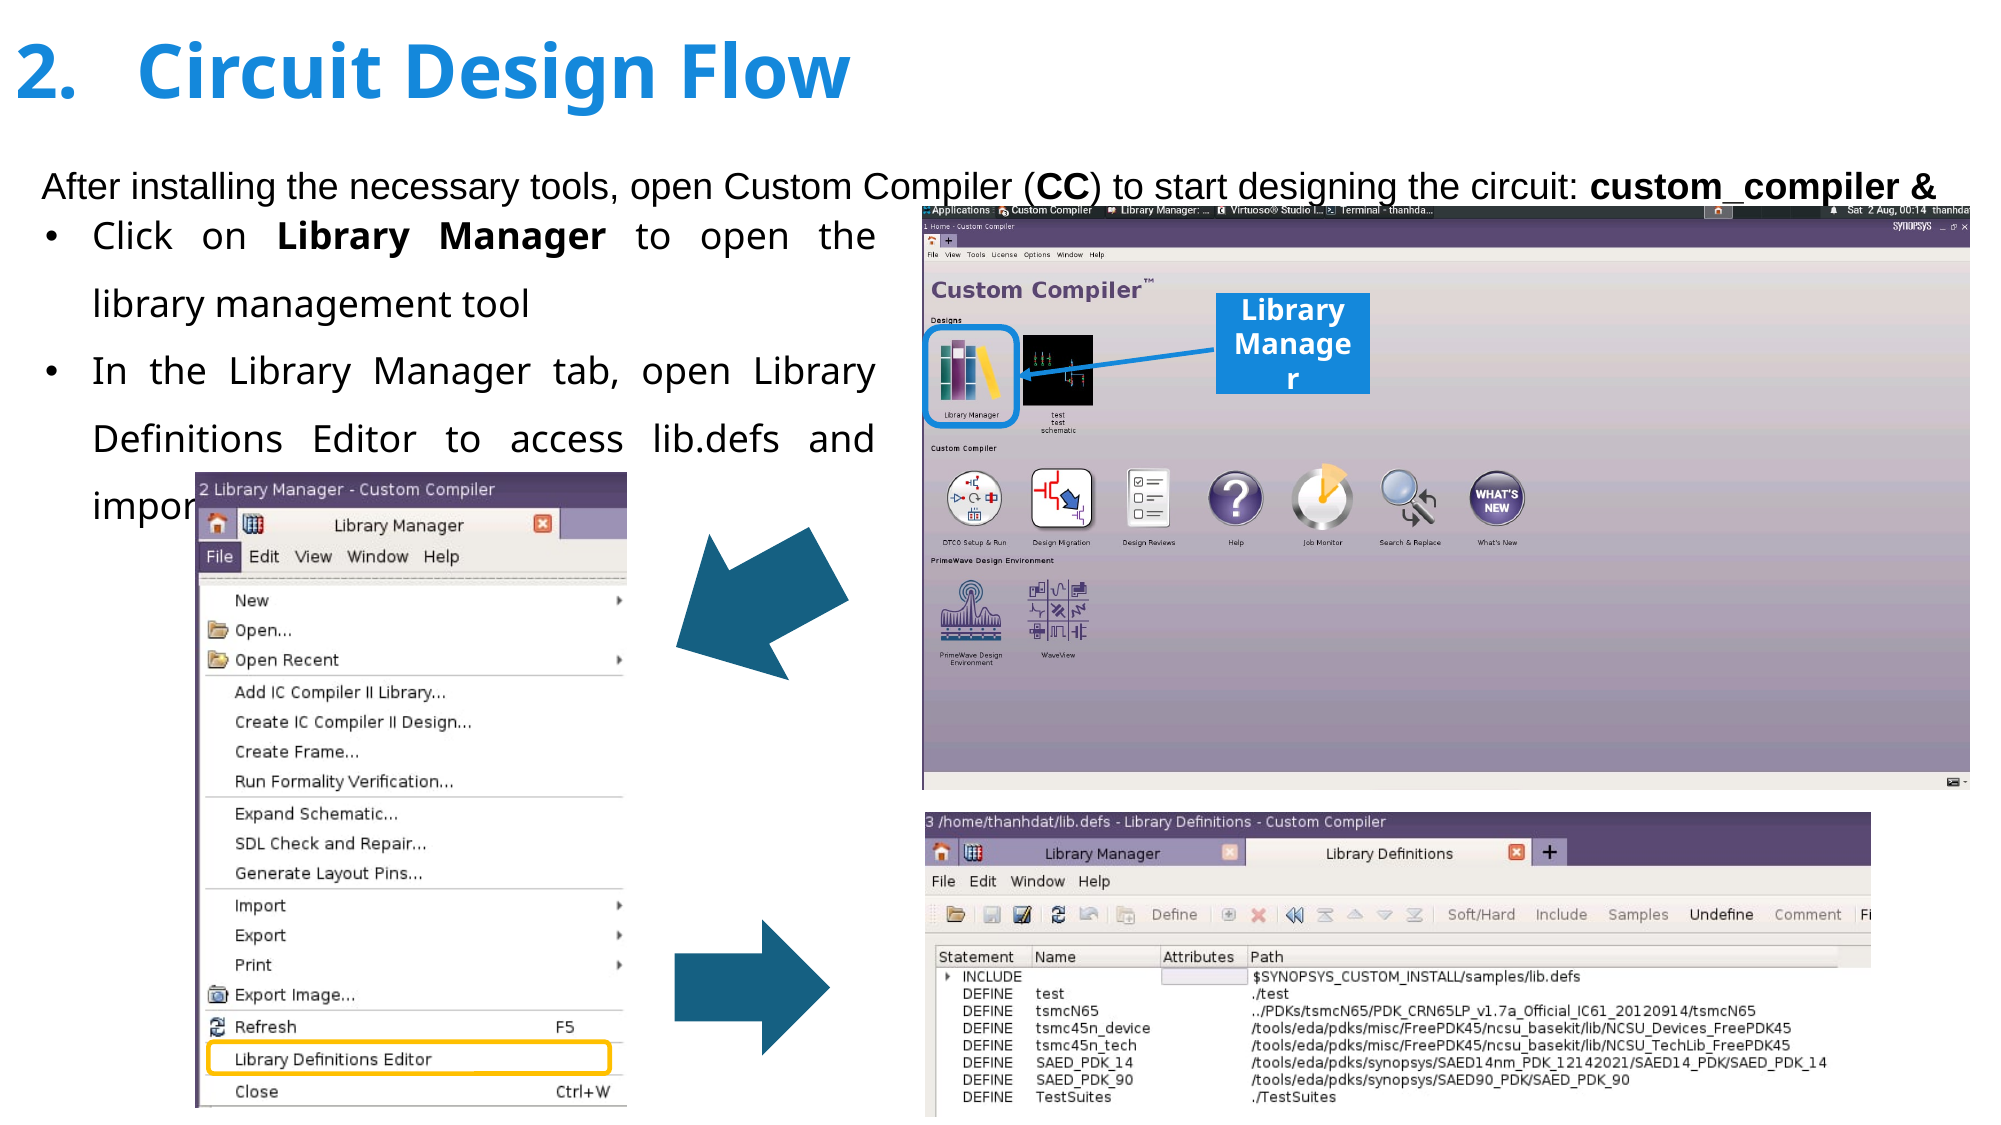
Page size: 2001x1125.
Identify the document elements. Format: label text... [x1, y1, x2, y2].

text_box [674, 524, 851, 683]
picture [921, 206, 1970, 791]
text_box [1016, 349, 1215, 377]
title Circuit Design Flow [0, 0, 1725, 183]
picture [924, 811, 1871, 1118]
picture [194, 471, 628, 1109]
text_box After installing the necessary tools, open Custom Compiler (CC) to start designing the circuit: custom_compiler & [26, 132, 1974, 215]
text_box Click on Library Manager to open the library management tool In the Library Manager tab, open Library Definitions Editor to access lib.defs and import PDK [30, 182, 892, 535]
text_box [673, 915, 833, 1060]
